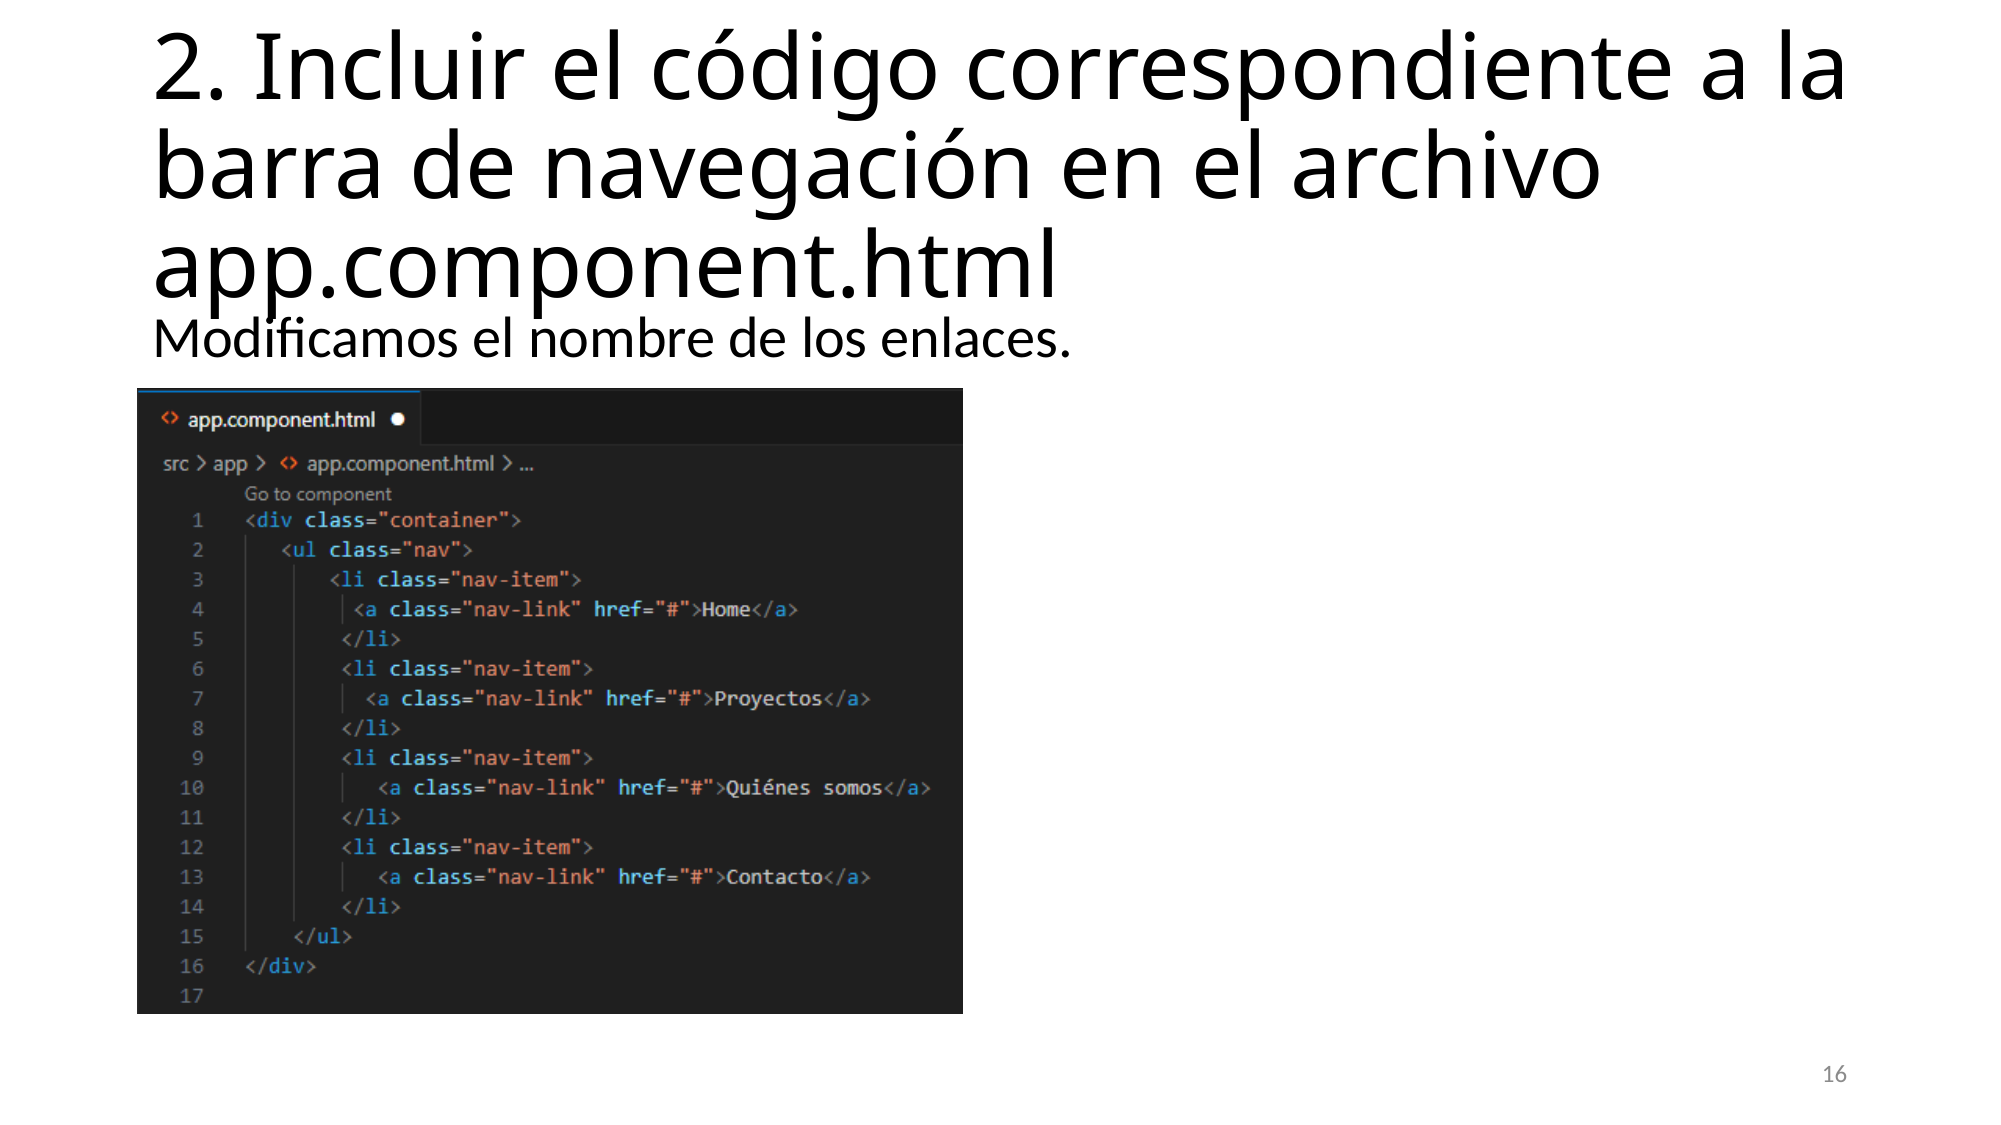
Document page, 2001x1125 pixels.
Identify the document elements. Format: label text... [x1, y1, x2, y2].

list Modificamos el nombre de los enlaces. [137, 299, 1863, 1014]
title 2. Incluir el código correspondiente a la barra de navegación en el archivo app.component.html [137, 59, 2000, 278]
picture [137, 388, 963, 1014]
slide_number 16 [1412, 1042, 1863, 1103]
